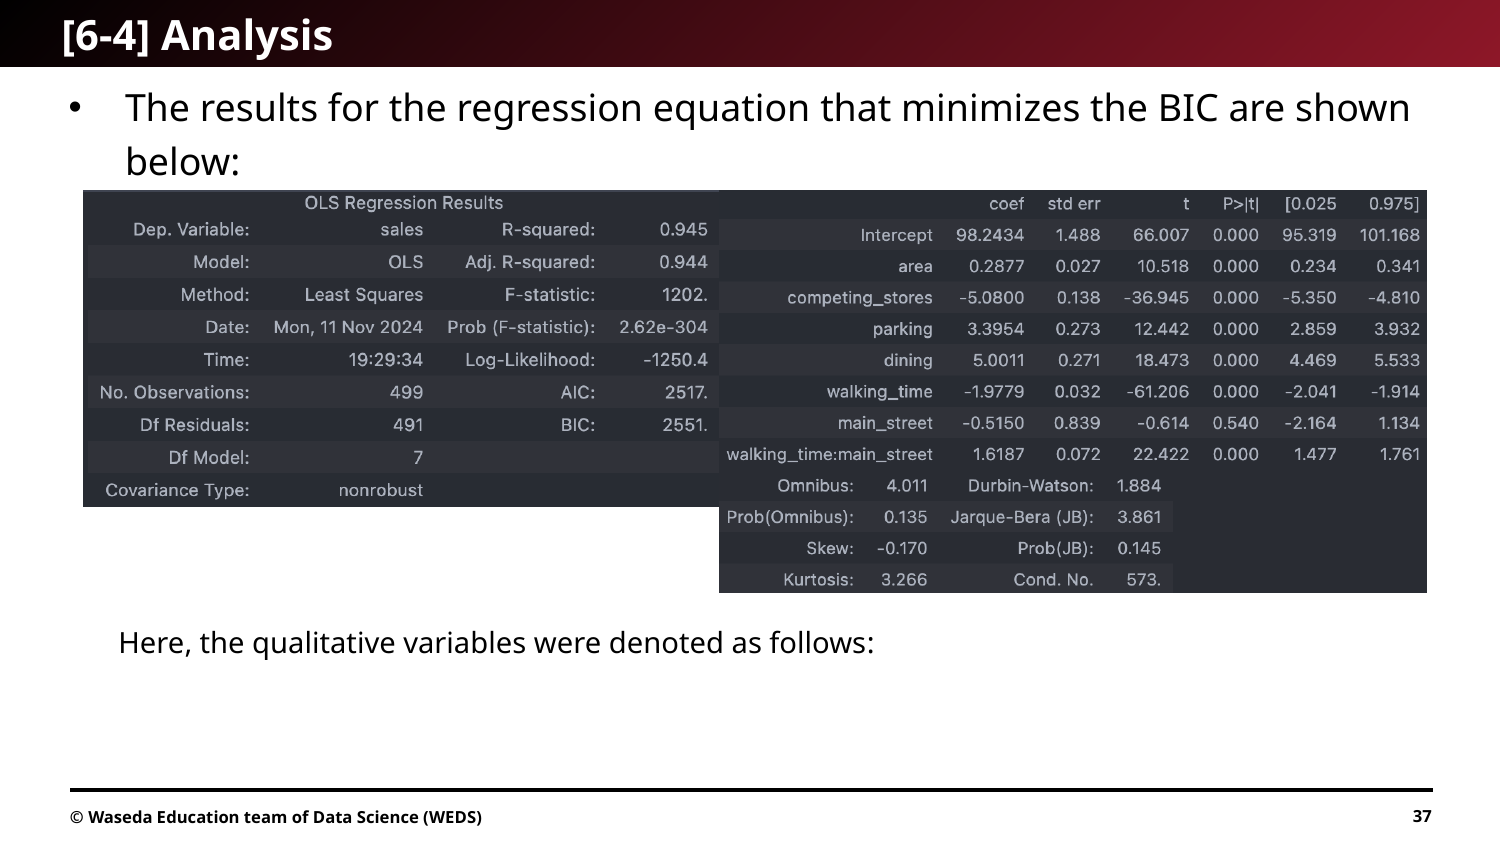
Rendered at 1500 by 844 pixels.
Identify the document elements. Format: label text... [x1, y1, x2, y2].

title [6-4] Analysis [61, 7, 1434, 59]
footer © Waseda Education team of Data Science (WEDS) [70, 790, 540, 844]
slide_number 37 [1082, 790, 1432, 844]
list The results for the regression equation that minimizes the BIC are shown below: [68, 75, 1427, 719]
picture [83, 189, 1427, 593]
